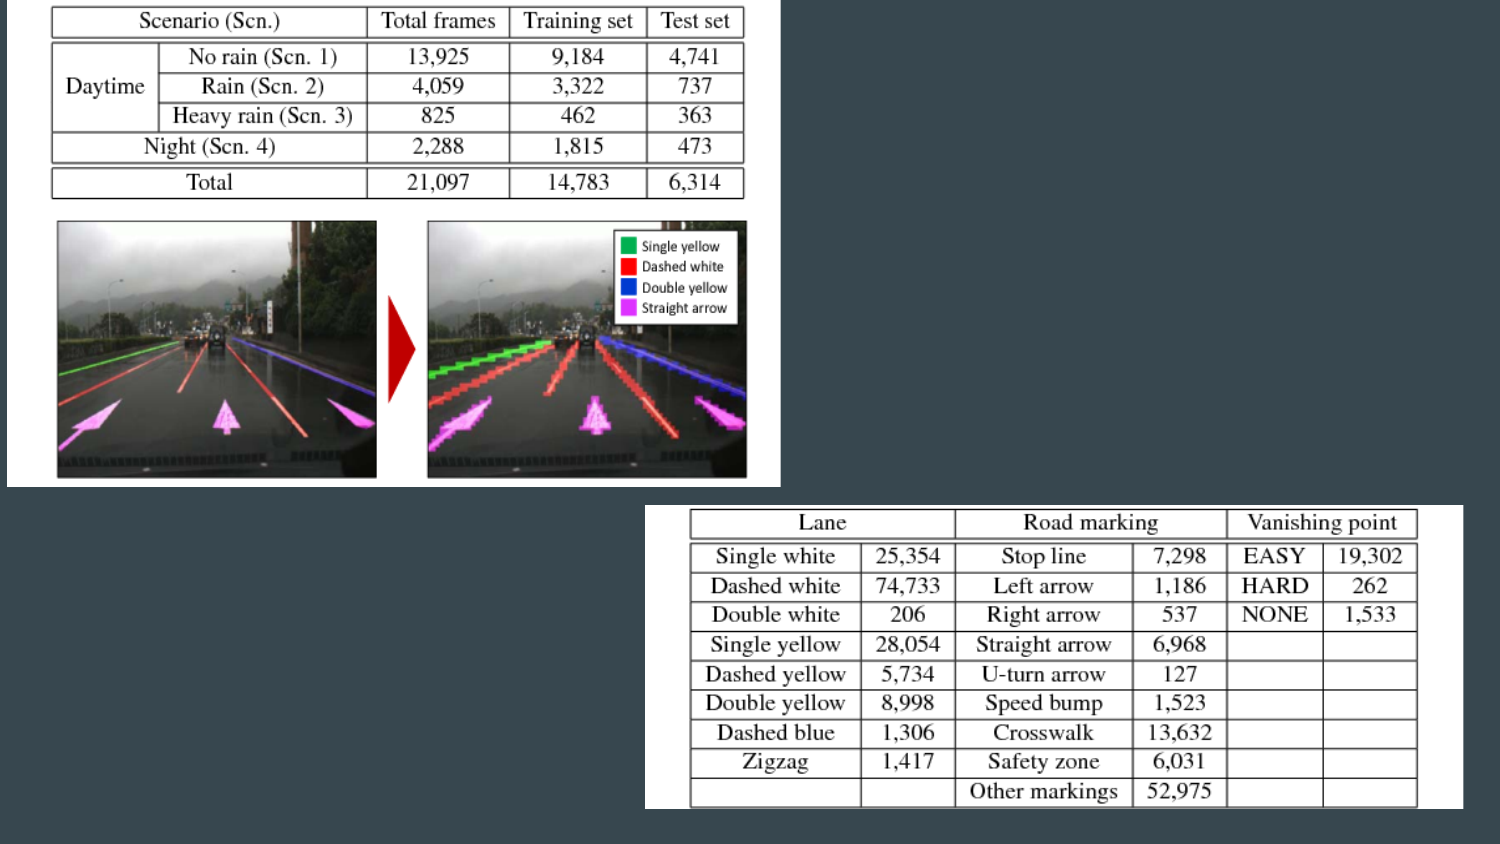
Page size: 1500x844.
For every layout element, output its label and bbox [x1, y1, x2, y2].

picture [0, 0, 781, 488]
picture [644, 504, 1464, 809]
